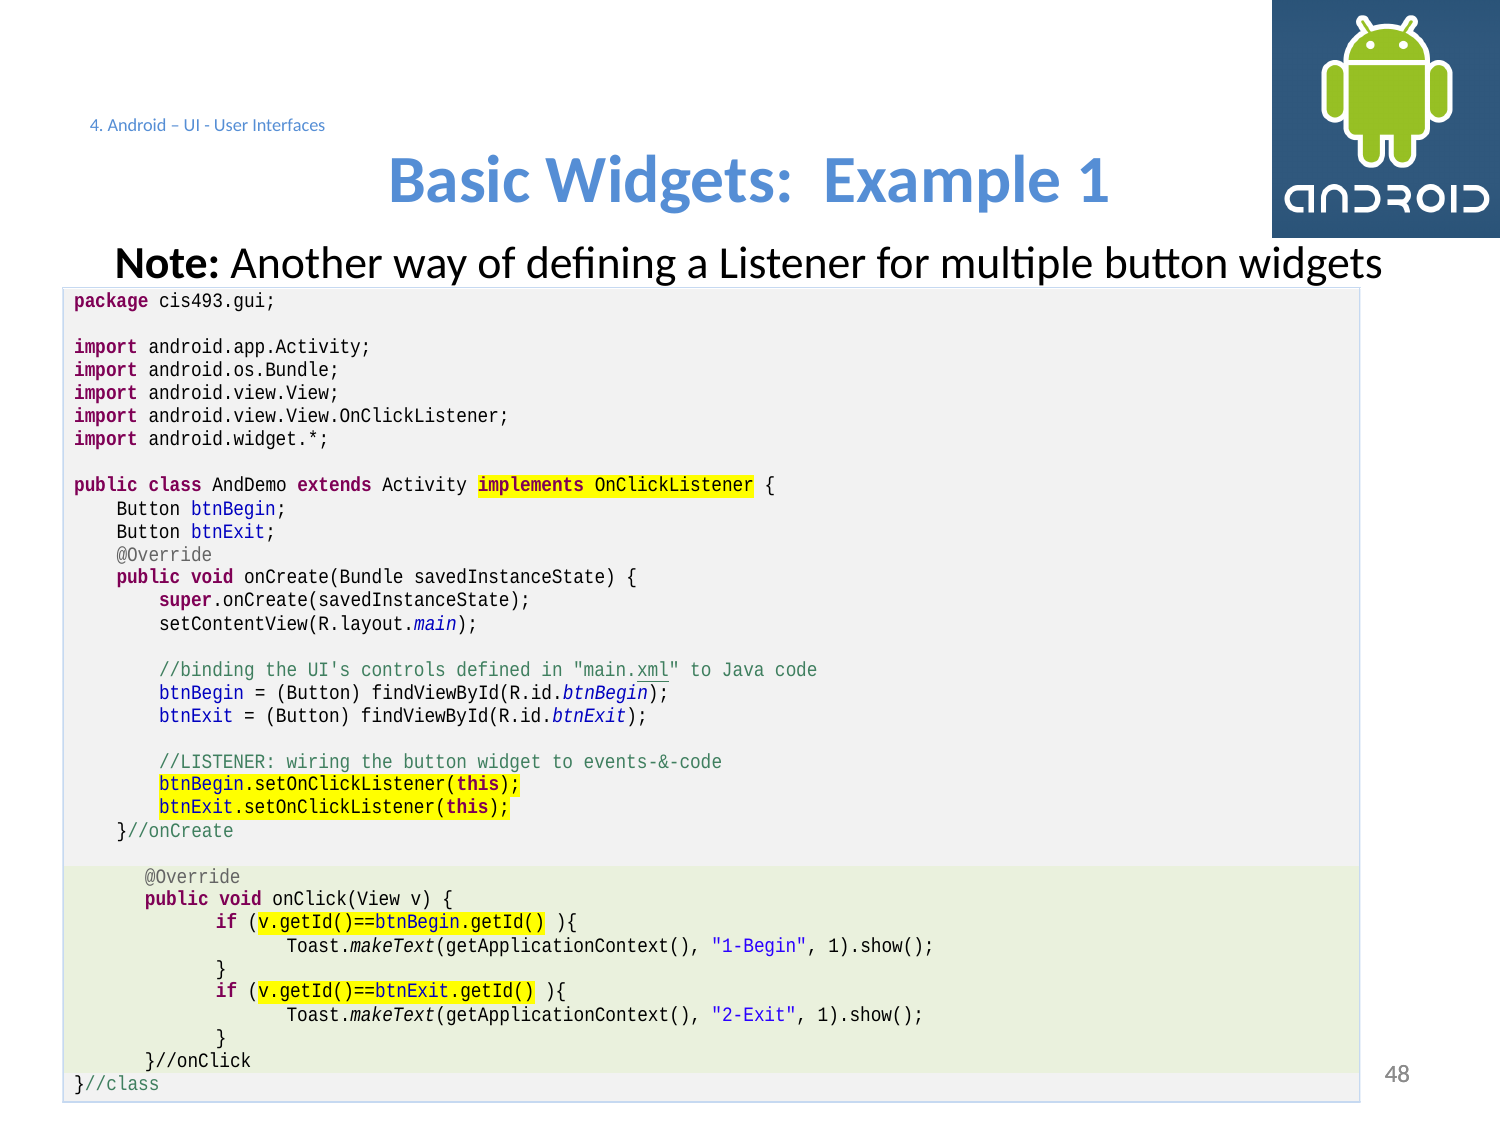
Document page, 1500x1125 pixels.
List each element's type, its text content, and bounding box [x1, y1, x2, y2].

text_box Note: Another way of defining a Listener for multiple button widgets [99, 224, 1500, 350]
text_box 48 [1366, 1042, 1425, 1103]
picture [1271, 0, 1500, 238]
text_box 4. Android – UI - User Interfaces Basic Widgets: Example 1 [74, 45, 1266, 225]
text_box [62, 287, 1363, 1125]
